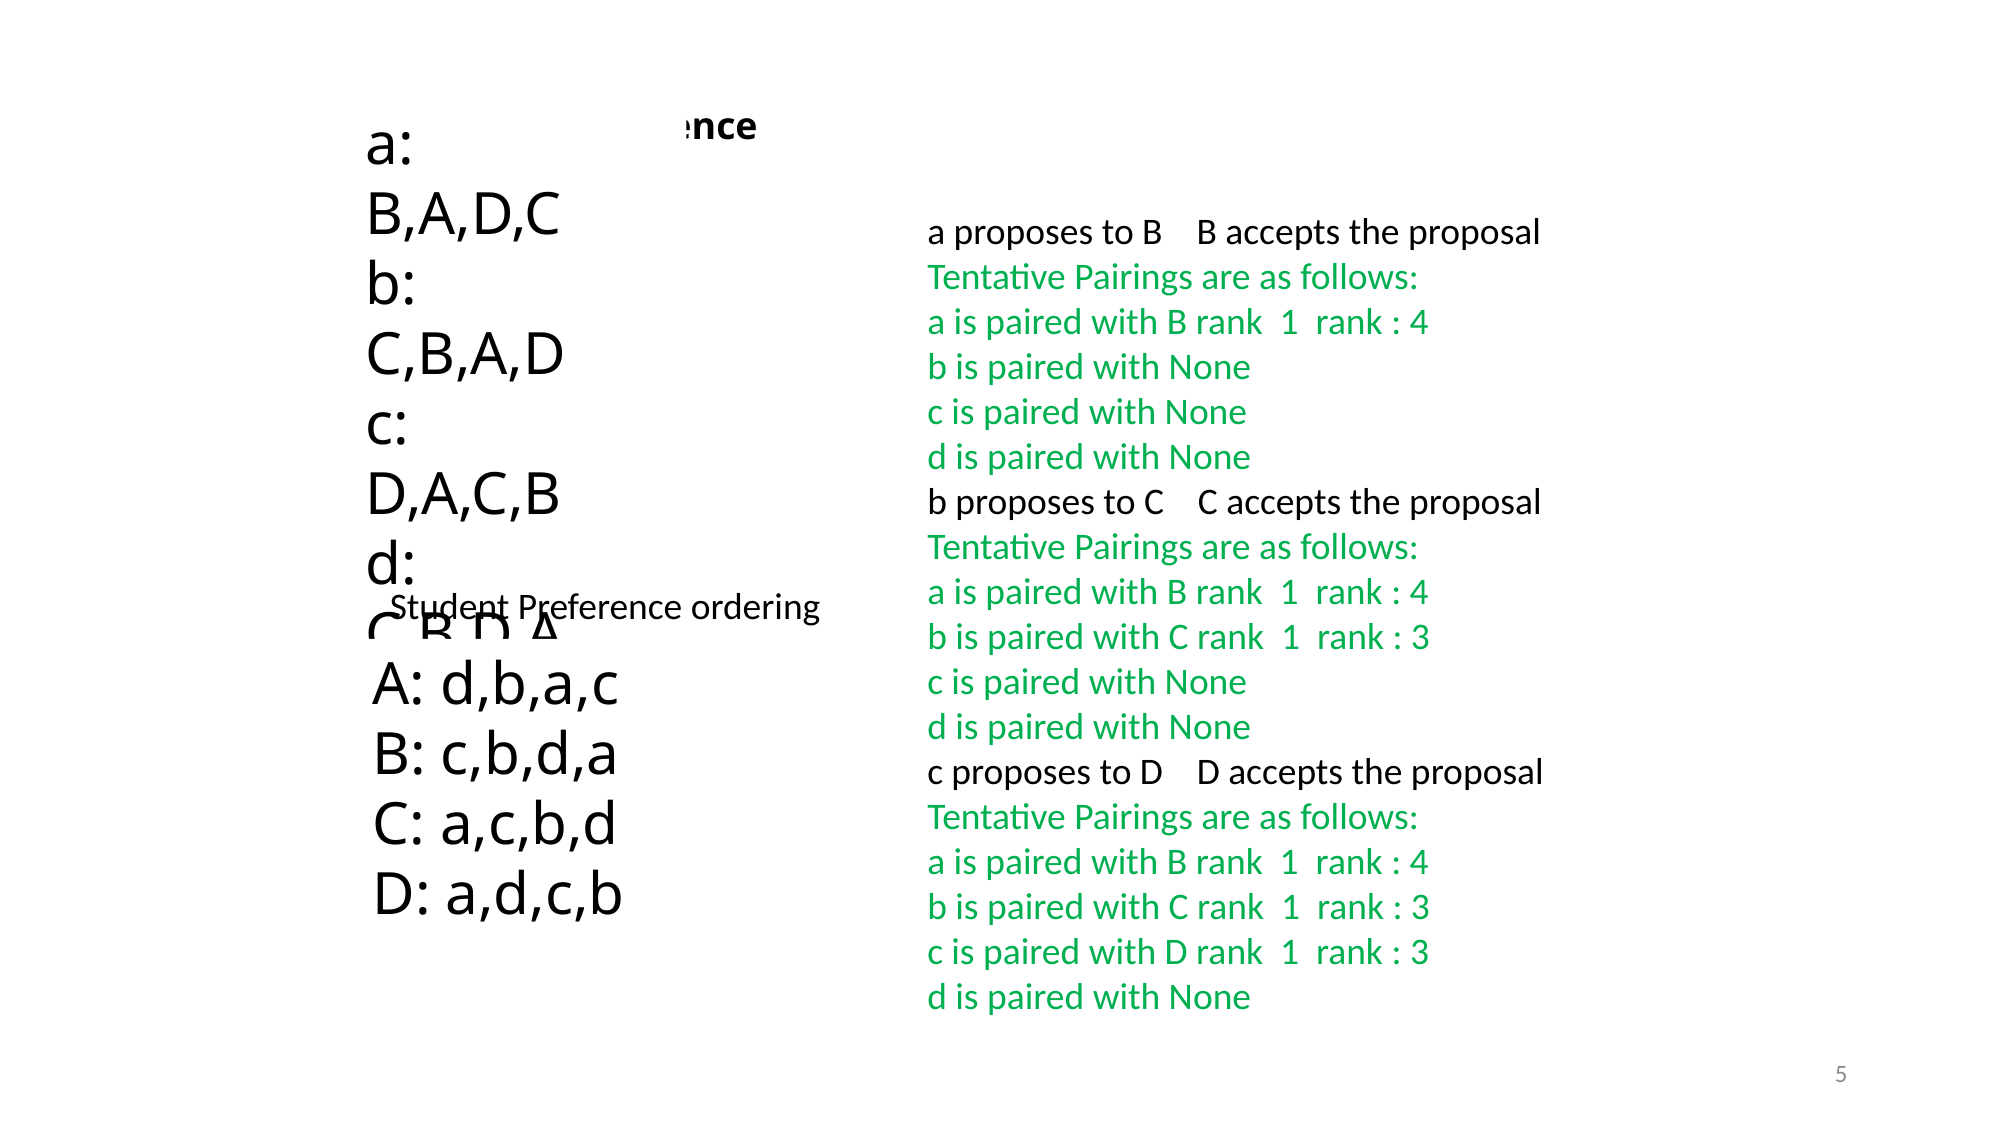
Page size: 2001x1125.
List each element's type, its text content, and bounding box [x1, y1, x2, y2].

title Company preference ordering [353, 59, 866, 236]
text_box a proposes to B B accepts the proposal Tentative Pairings are as follows: a is paired with B rank 1 rank : 4 b is paired with None c is paired with None d is paired with None b proposes to C C accepts the proposal Tentative Pairings are as follows: a is paired with B rank 1 rank : 4 b is paired with C rank 1 rank : 3 c is paired with None d is paired with None c proposes to D D accepts the proposal Tentative Pairings are as follows: a is paired with B rank 1 rank : 4 b is paired with C rank 1 rank : 3 c is paired with D rank 1 rank : 3 d is paired with None [912, 199, 1825, 1025]
slide_number 5 [1412, 1042, 1863, 1103]
text_box Student Preference ordering [375, 574, 842, 635]
text_box A: d,b,a,c B: c,b,d,a C: a,c,b,d D: a,d,c,b [357, 638, 870, 934]
list a: B,A,D,C b: C,B,A,D c: D,A,C,B d: C,B,D,A [350, 60, 687, 713]
